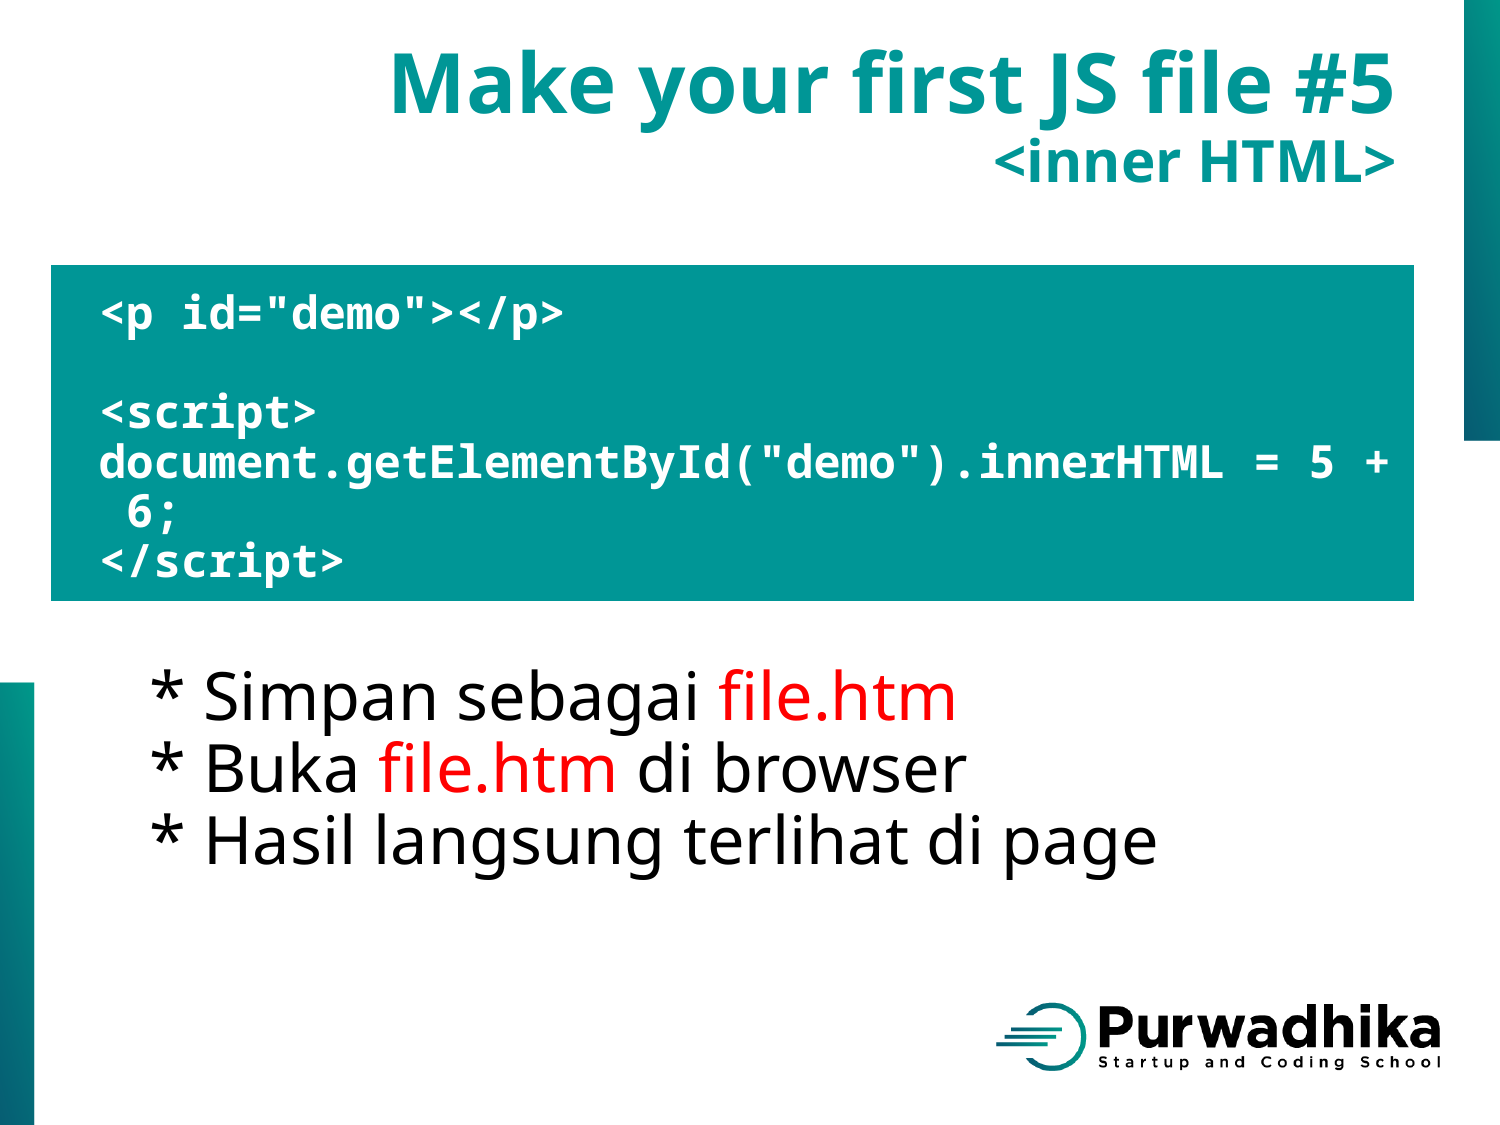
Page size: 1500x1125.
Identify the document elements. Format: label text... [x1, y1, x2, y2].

text_box * Simpan sebagai file.htm * Buka file.htm di browser * Hasil langsung terlihat di page [134, 600, 1444, 942]
text_box Make your first JS file #5 <inner HTML> [42, 10, 1412, 227]
picture [0, 0, 1500, 1125]
text_box <p id="demo"></p> <script> document.getElementById("demo").innerHTML = 5 + 6; </script> [83, 226, 1414, 652]
text_box [134, 942, 1405, 1068]
text_box [51, 265, 83, 601]
